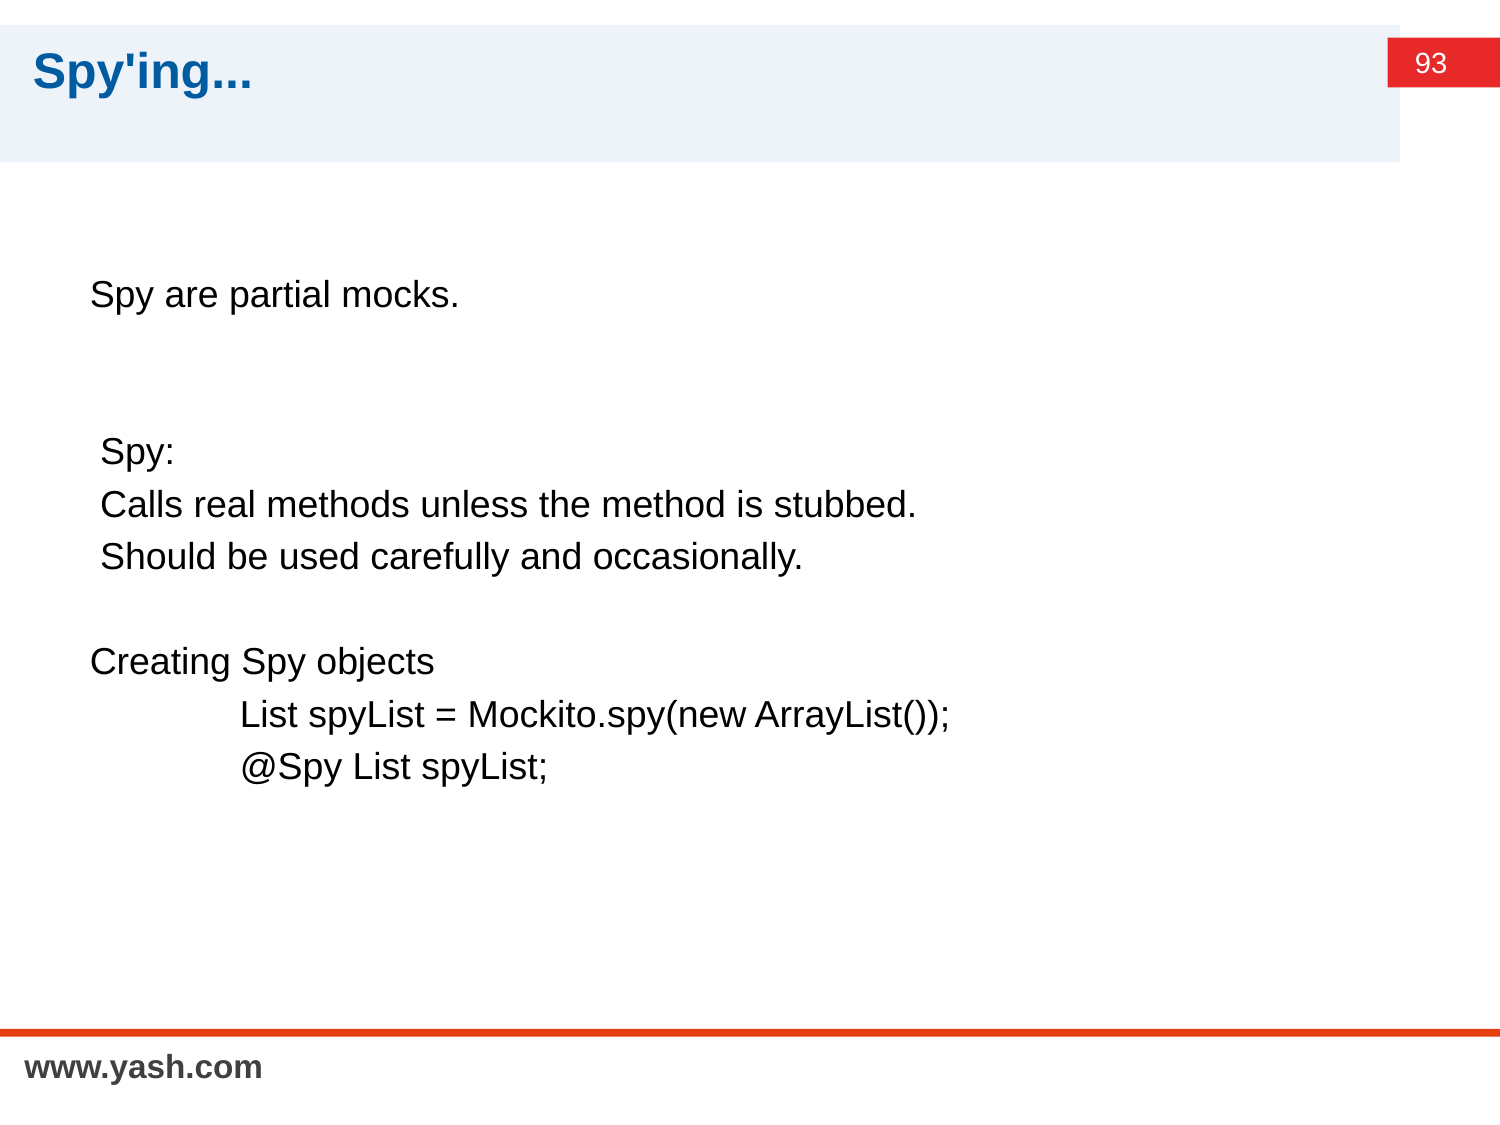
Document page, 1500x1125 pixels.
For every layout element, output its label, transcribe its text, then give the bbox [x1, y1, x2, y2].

title Spy'ing... [0, 24, 1425, 113]
list Spy are partial mocks. Spy: Calls real methods unless the method is stubbed. Should be used carefully and occasionally. Creating Spy objects List spyList = Mockito.spy(new ArrayList()); @Spy List spyList; [75, 262, 1425, 1005]
